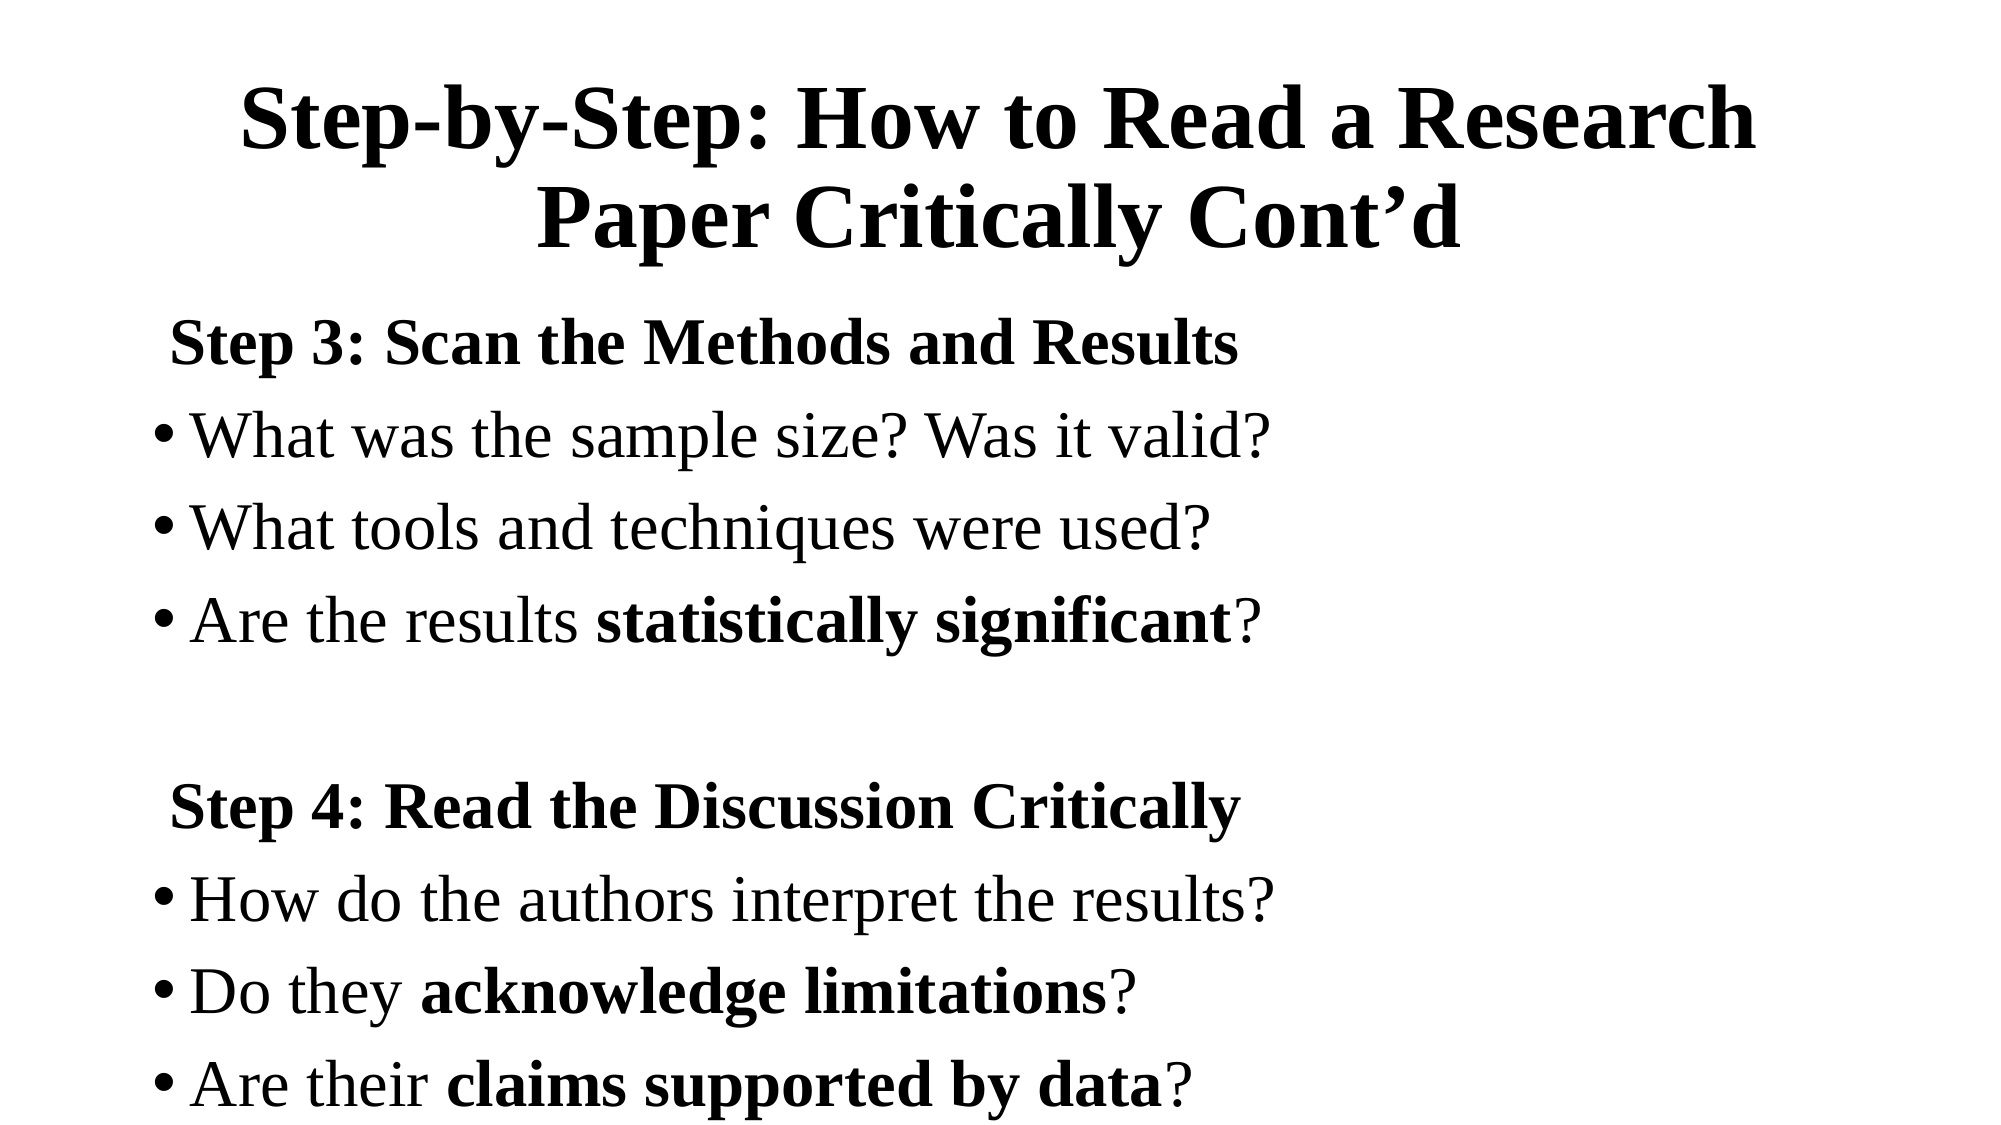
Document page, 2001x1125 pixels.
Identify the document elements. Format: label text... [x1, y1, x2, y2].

list Step 3: Scan the Methods and Results What was the sample size? Was it valid? What tools and techniques were used? Are the results statistically significant? Step 4: Read the Discussion Critically How do the authors interpret the results? Do they acknowledge limitations? Are their claims supported by data? [137, 299, 1863, 1125]
title Step-by-Step: How to Read a Research Paper Critically Cont’d [137, 59, 1863, 278]
